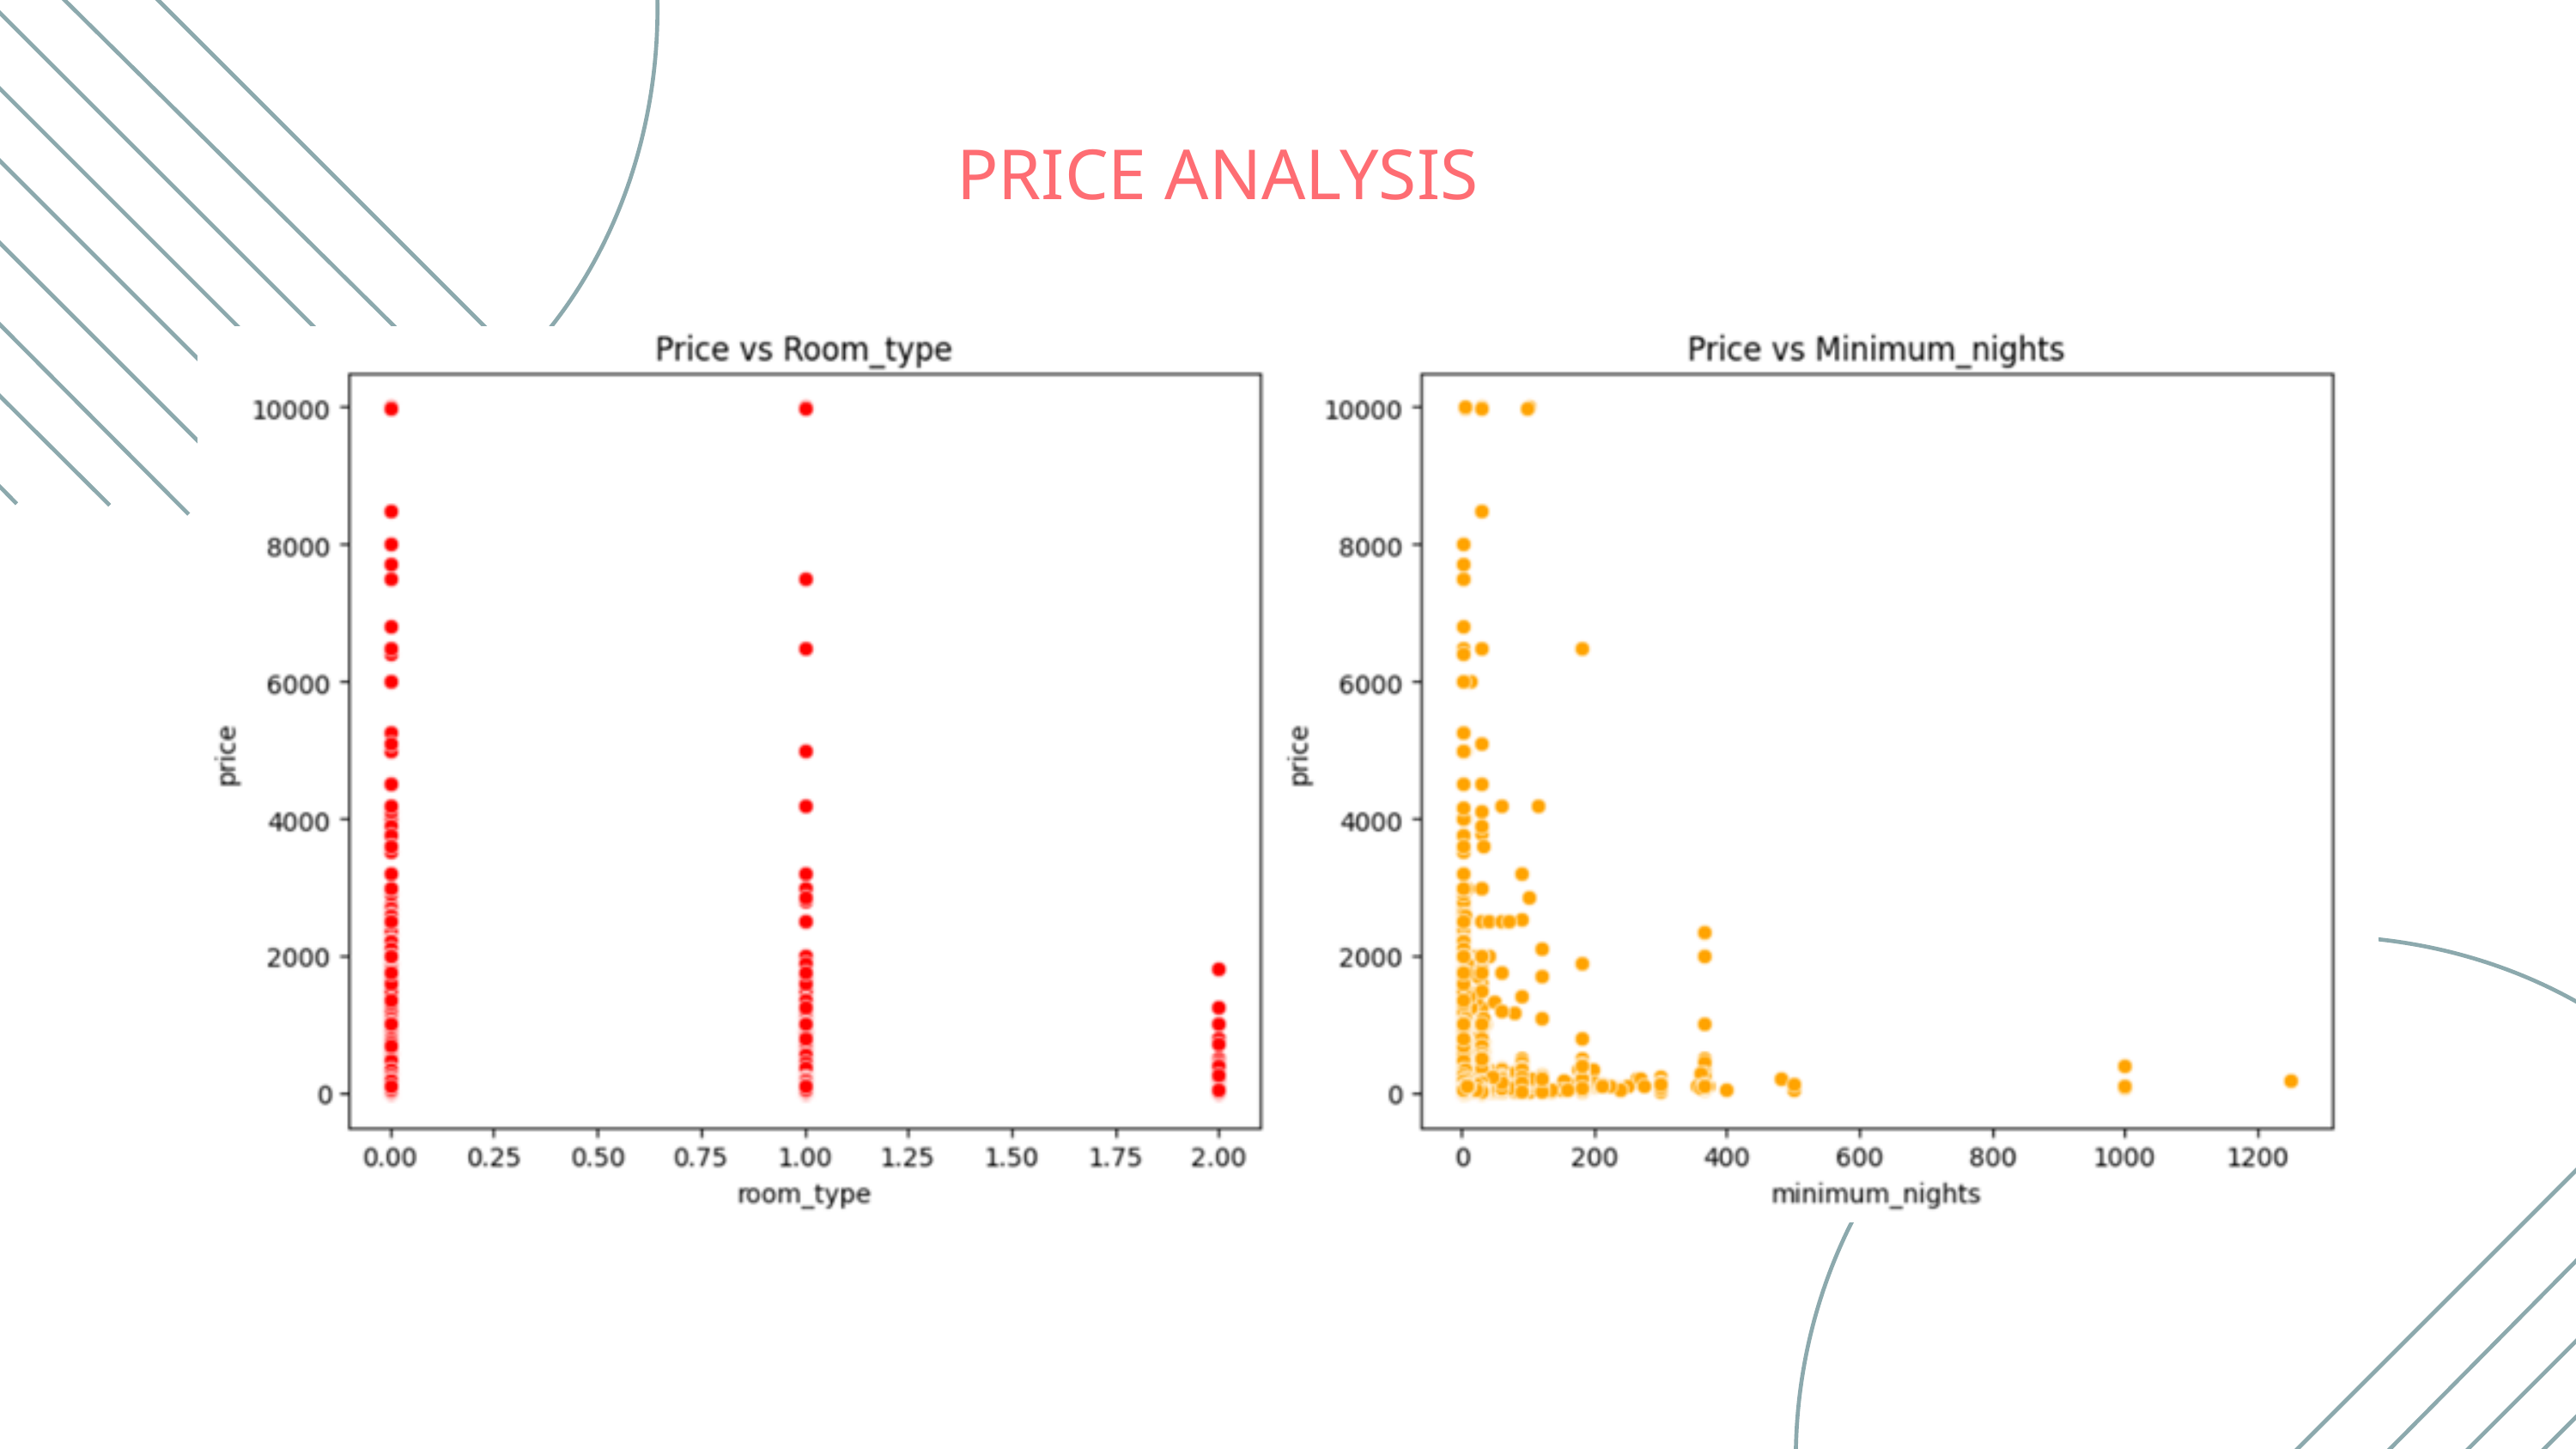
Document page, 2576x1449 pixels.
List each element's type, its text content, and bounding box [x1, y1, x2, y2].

text_box PRICE ANALYSIS [957, 144, 1580, 214]
text_box [197, 326, 2379, 1223]
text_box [0, 0, 851, 67]
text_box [1603, 1014, 2576, 1449]
